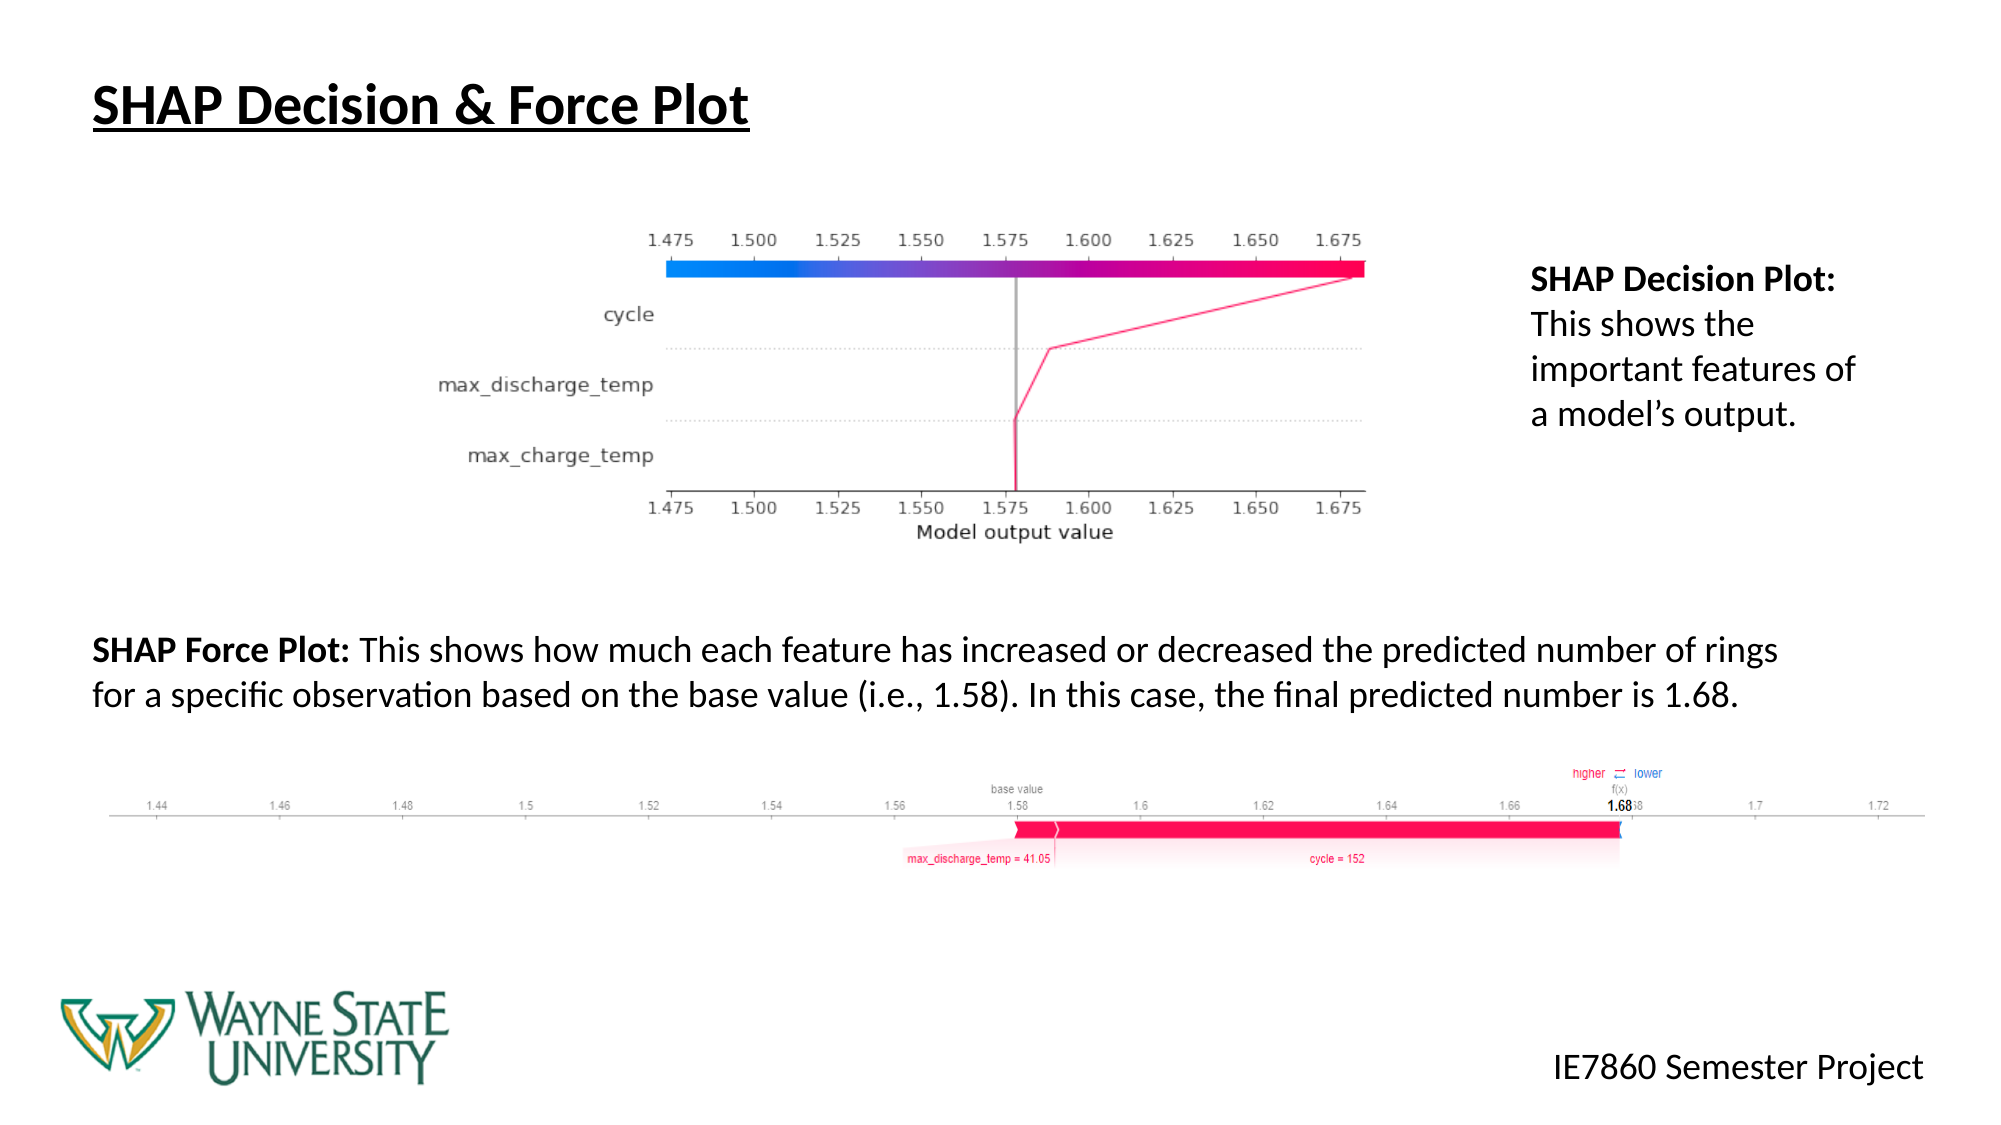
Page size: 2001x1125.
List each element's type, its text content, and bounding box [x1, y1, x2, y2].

text_box SHAP Decision Plot: This shows the important features of a model’s output. [1515, 246, 1881, 487]
text_box IE7860 Semester Project [1538, 1034, 1989, 1095]
text_box SHAP Decision & Force Plot [77, 58, 1725, 144]
picture [427, 223, 1376, 555]
text_box SHAP Force Plot: This shows how much each feature has increased or decreased the predicted number of rings for a specific observation based on the base value (i.e., 1.58). In this case, the final predicted number is 1.68. [77, 618, 1834, 723]
picture [101, 769, 1934, 875]
picture [50, 965, 458, 1105]
